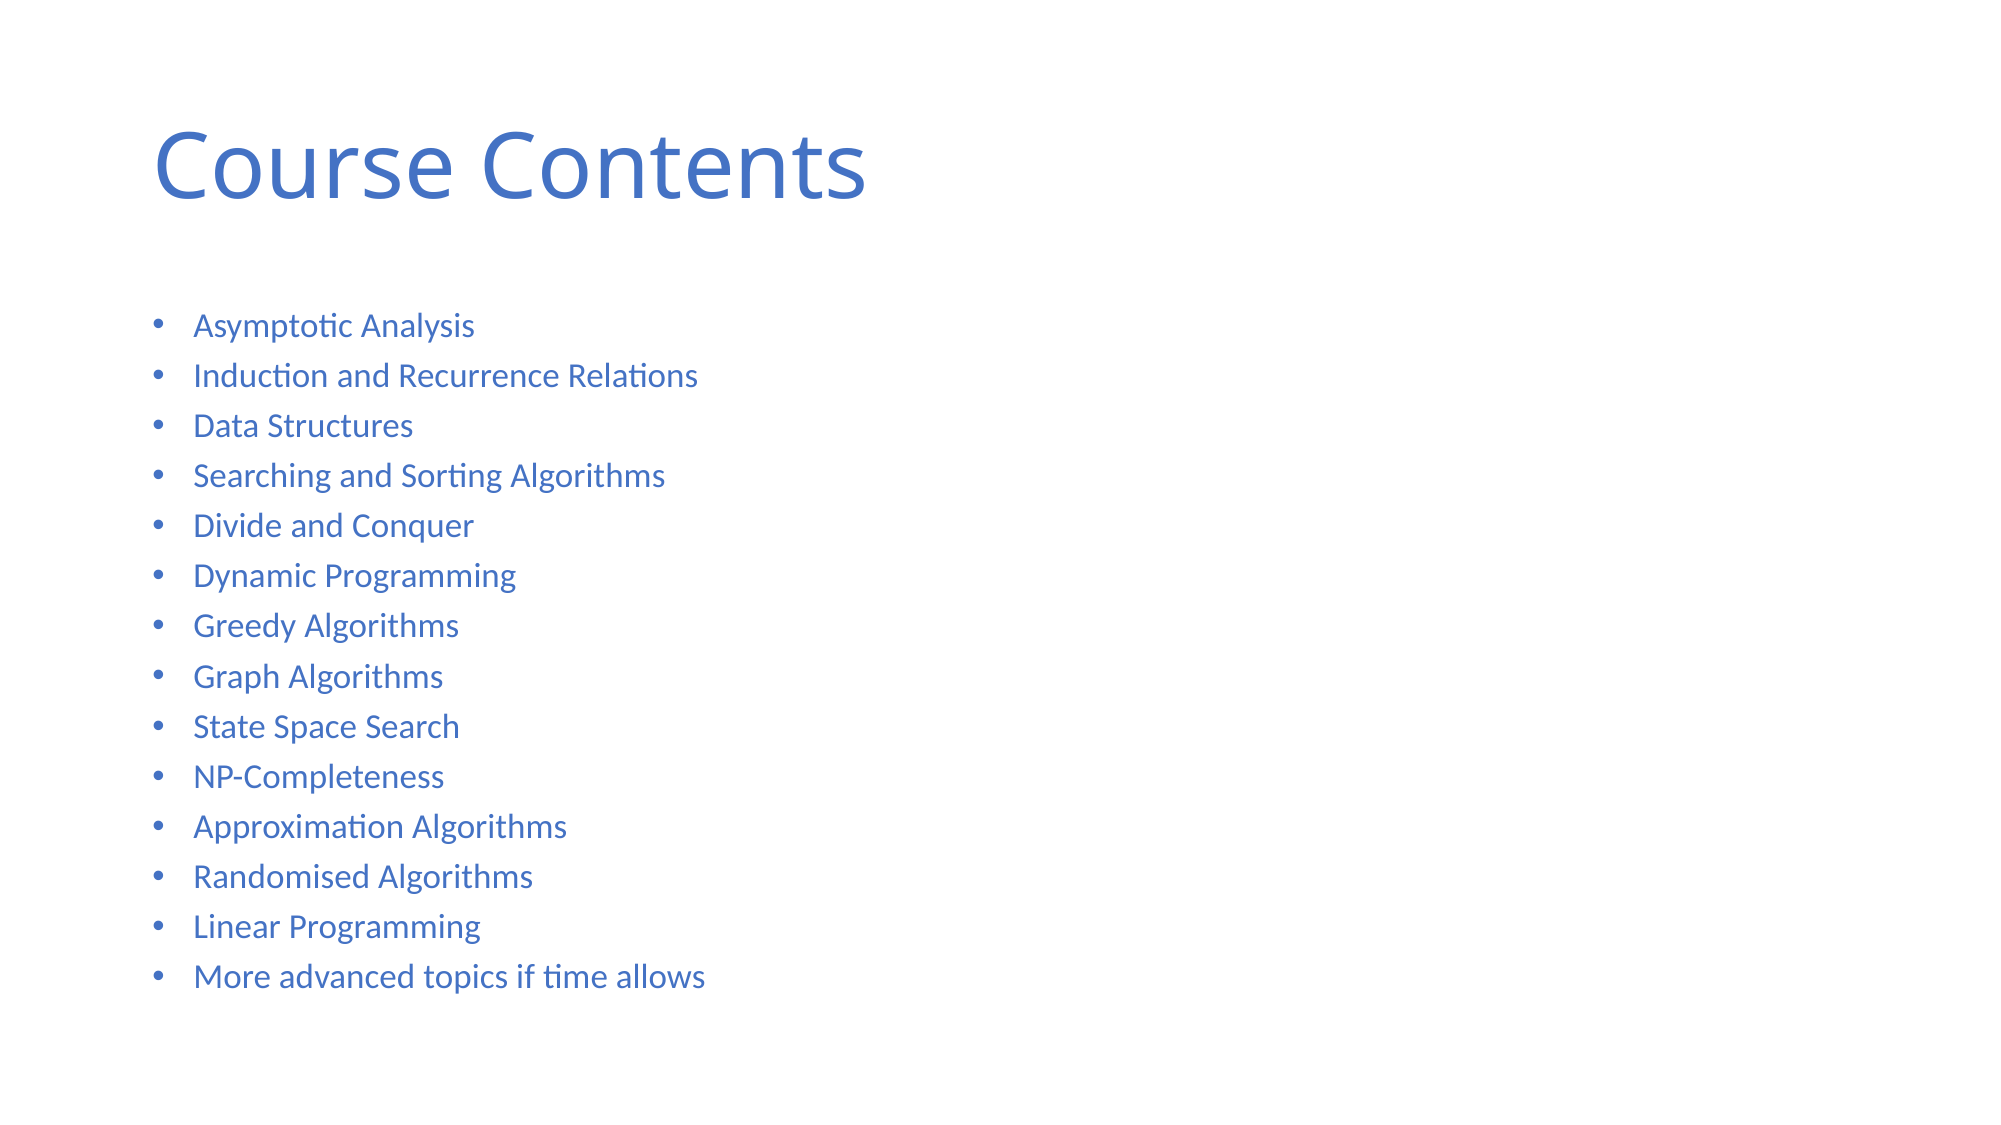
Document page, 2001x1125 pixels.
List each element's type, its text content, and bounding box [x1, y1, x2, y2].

list Asymptotic Analysis Induction and Recurrence Relations Data Structures Searching and Sorting Algorithms Divide and Conquer Dynamic Programming Greedy Algorithms Graph Algorithms State Space Search NP-Completeness Approximation Algorithms Randomised Algorithms Linear Programming More advanced topics if time allows [137, 299, 1863, 1014]
title Course Contents [137, 59, 1863, 278]
